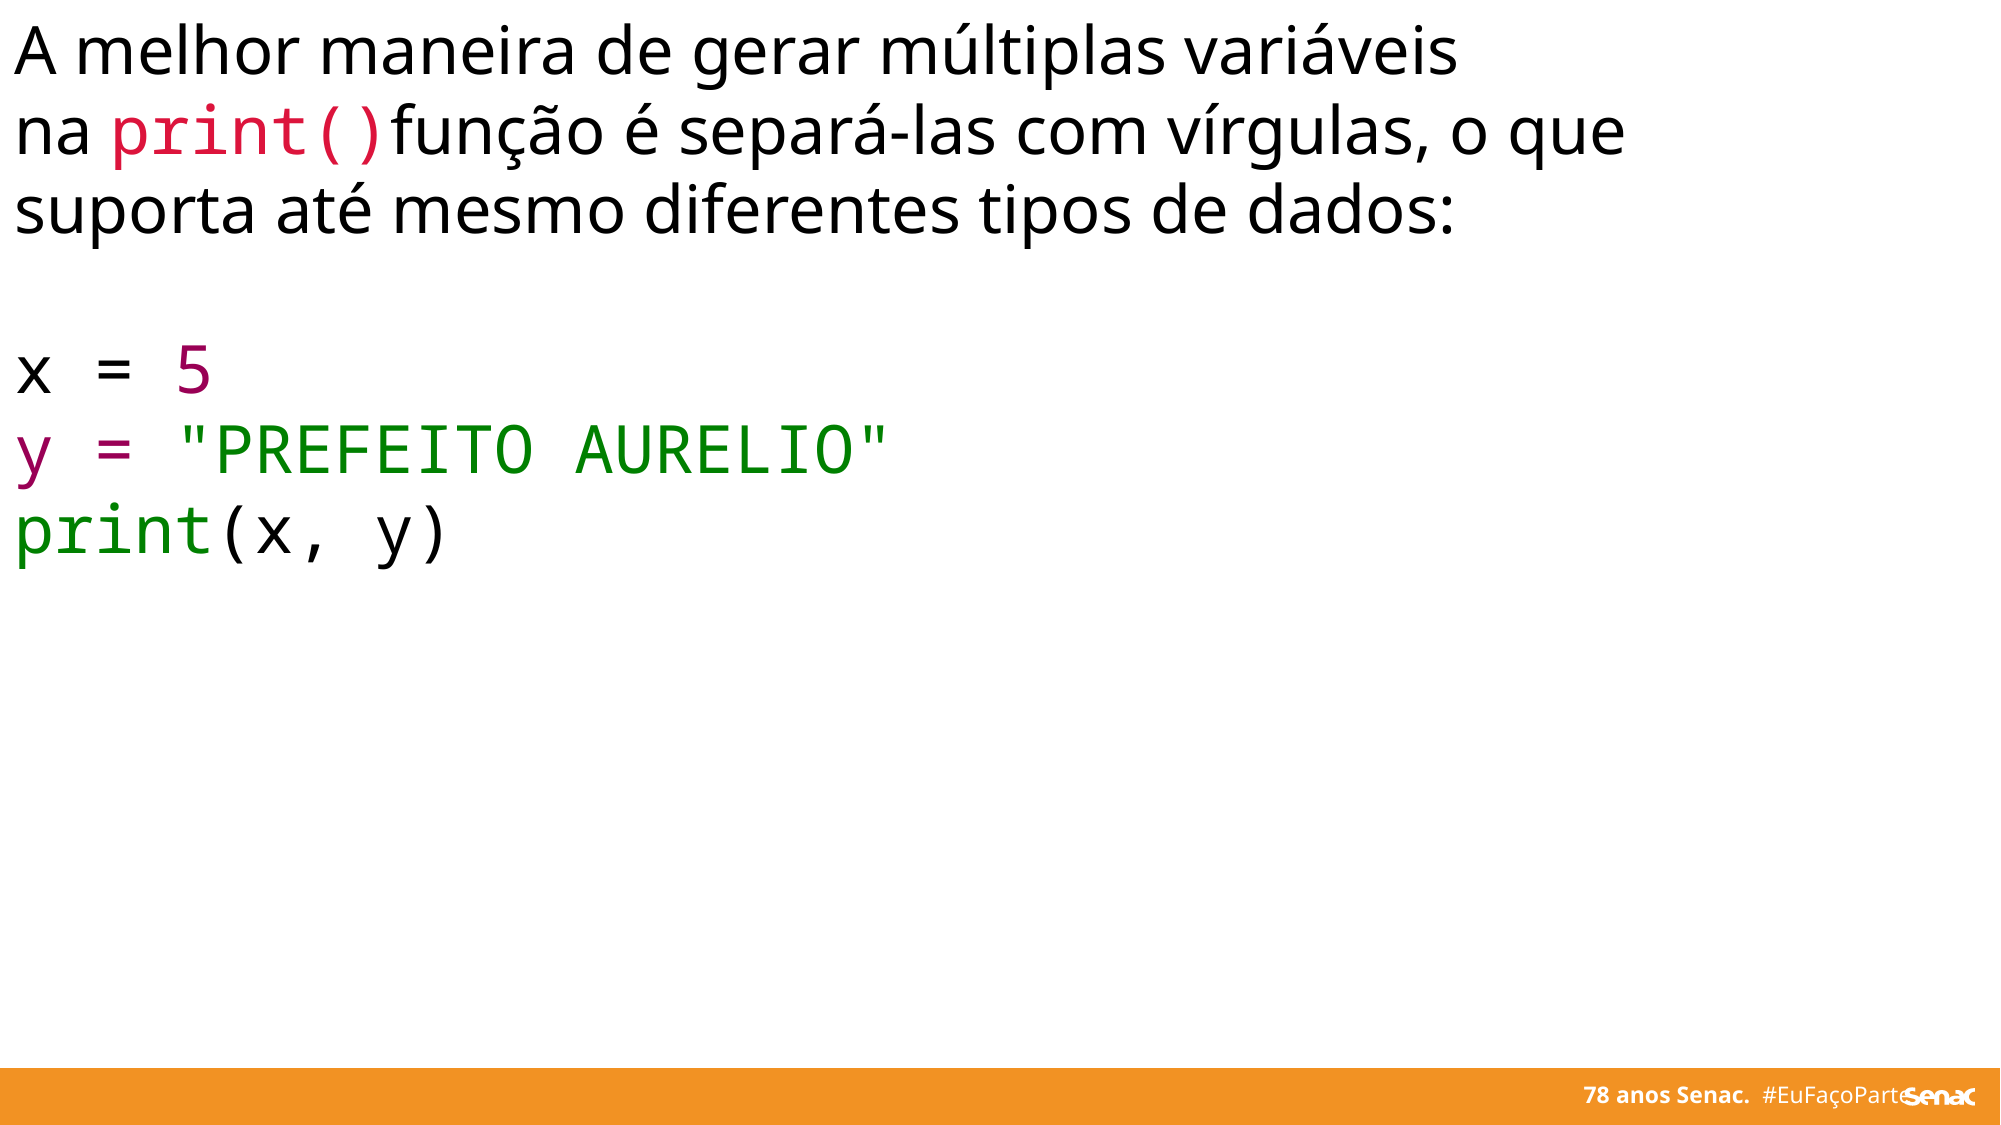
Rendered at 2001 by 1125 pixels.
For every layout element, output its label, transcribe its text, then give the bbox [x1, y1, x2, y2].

picture [1829, 1069, 1976, 1123]
text_box A melhor maneira de gerar múltiplas variáveis na print()função é separá-las com vírgulas, o que suporta até mesmo diferentes tipos de dados: x = 5 y = "PREFEITO AURELIO" print(x, y) [0, 0, 1899, 655]
